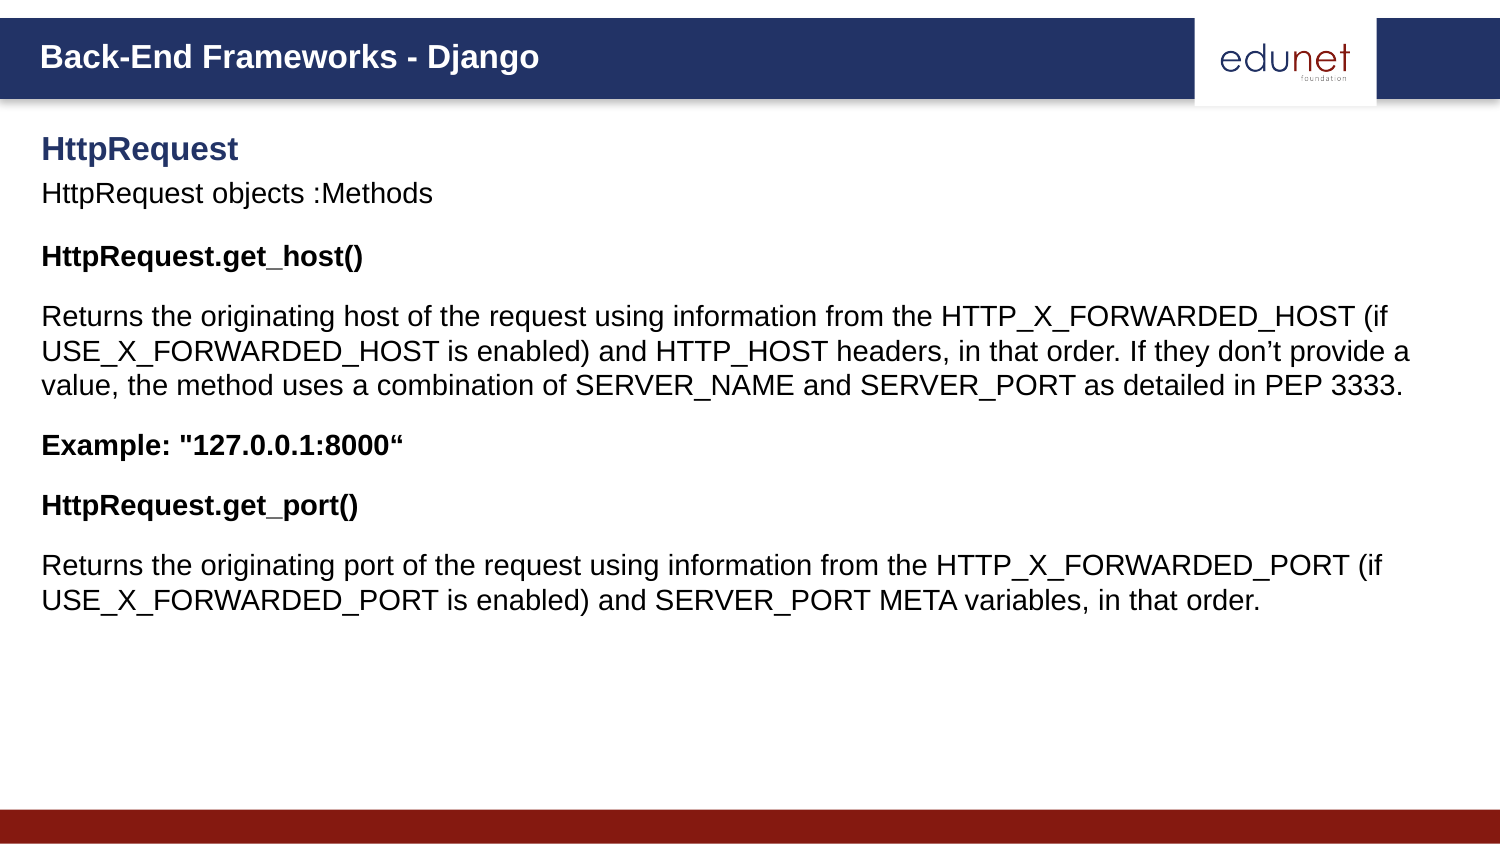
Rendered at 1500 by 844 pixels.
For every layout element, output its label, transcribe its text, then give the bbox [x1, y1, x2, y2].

text_box HttpRequest.get_host() Returns the originating host of the request using information from the HTTP_X_FORWARDED_HOST (if USE_X_FORWARDED_HOST is enabled) and HTTP_HOST headers, in that order. If they don’t provide a value, the method uses a combination of SERVER_NAME and SERVER_PORT as detailed in PEP 3333. Example: "127.0.0.1:8000“ HttpRequest.get_port() Returns the originating port of the request using information from the HTTP_X_FORWARDED_PORT (if USE_X_FORWARDED_PORT is enabled) and SERVER_PORT META variables, in that order. [26, 221, 1430, 608]
picture [1215, 38, 1356, 86]
list HttpRequest objects :Methods [26, 159, 1430, 221]
text_box HttpRequest [26, 112, 950, 170]
